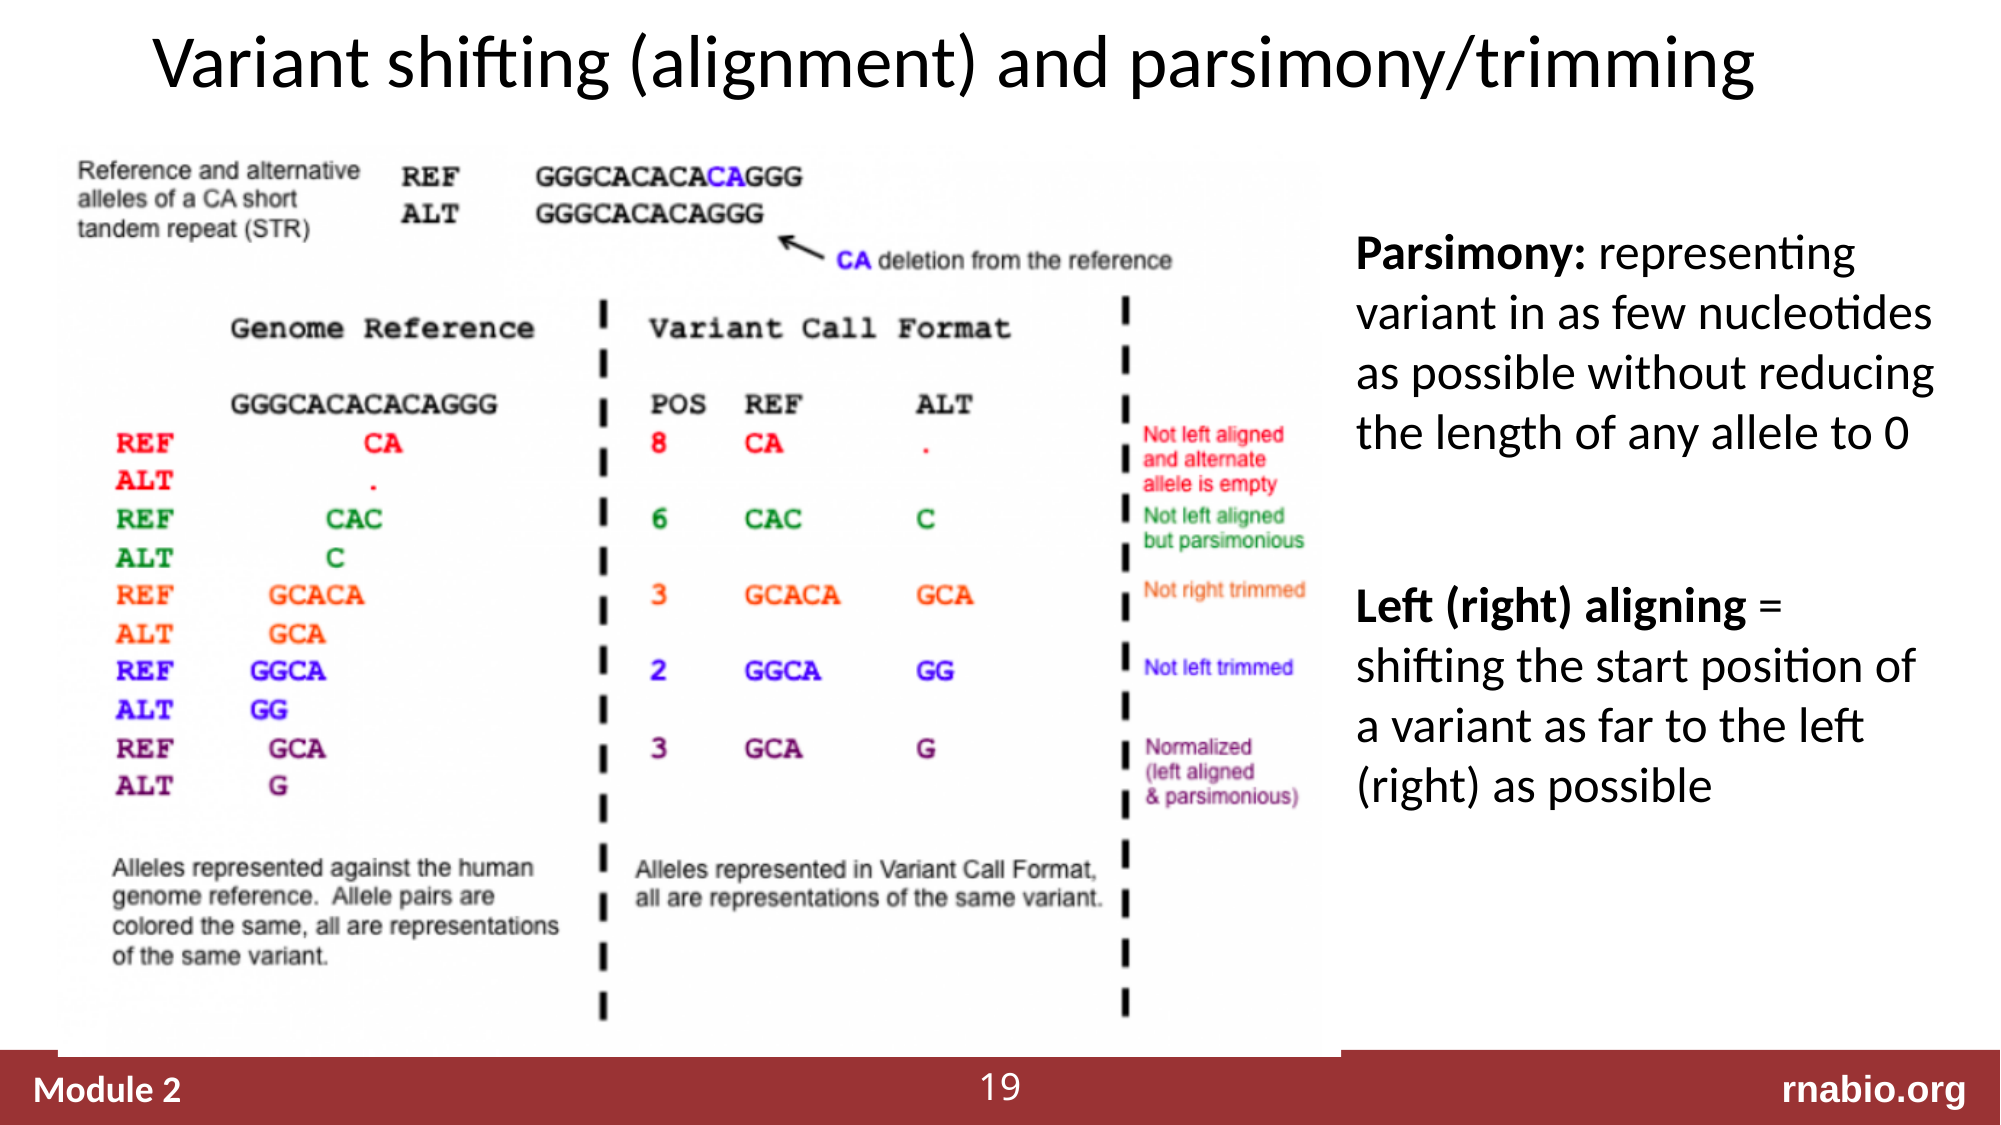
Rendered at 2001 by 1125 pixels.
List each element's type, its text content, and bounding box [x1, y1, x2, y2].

text_box Left (right) aligning = shifting the start position of a variant as far to the left (right) as possible [1342, 564, 1958, 820]
title Variant shifting (alignment) and parsimony/trimming [137, 6, 1949, 120]
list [57, 145, 1342, 1057]
text_box Parsimony: representing variant in as few nucleotides as possible without reducing the length of any allele to 0 [1342, 212, 1958, 468]
